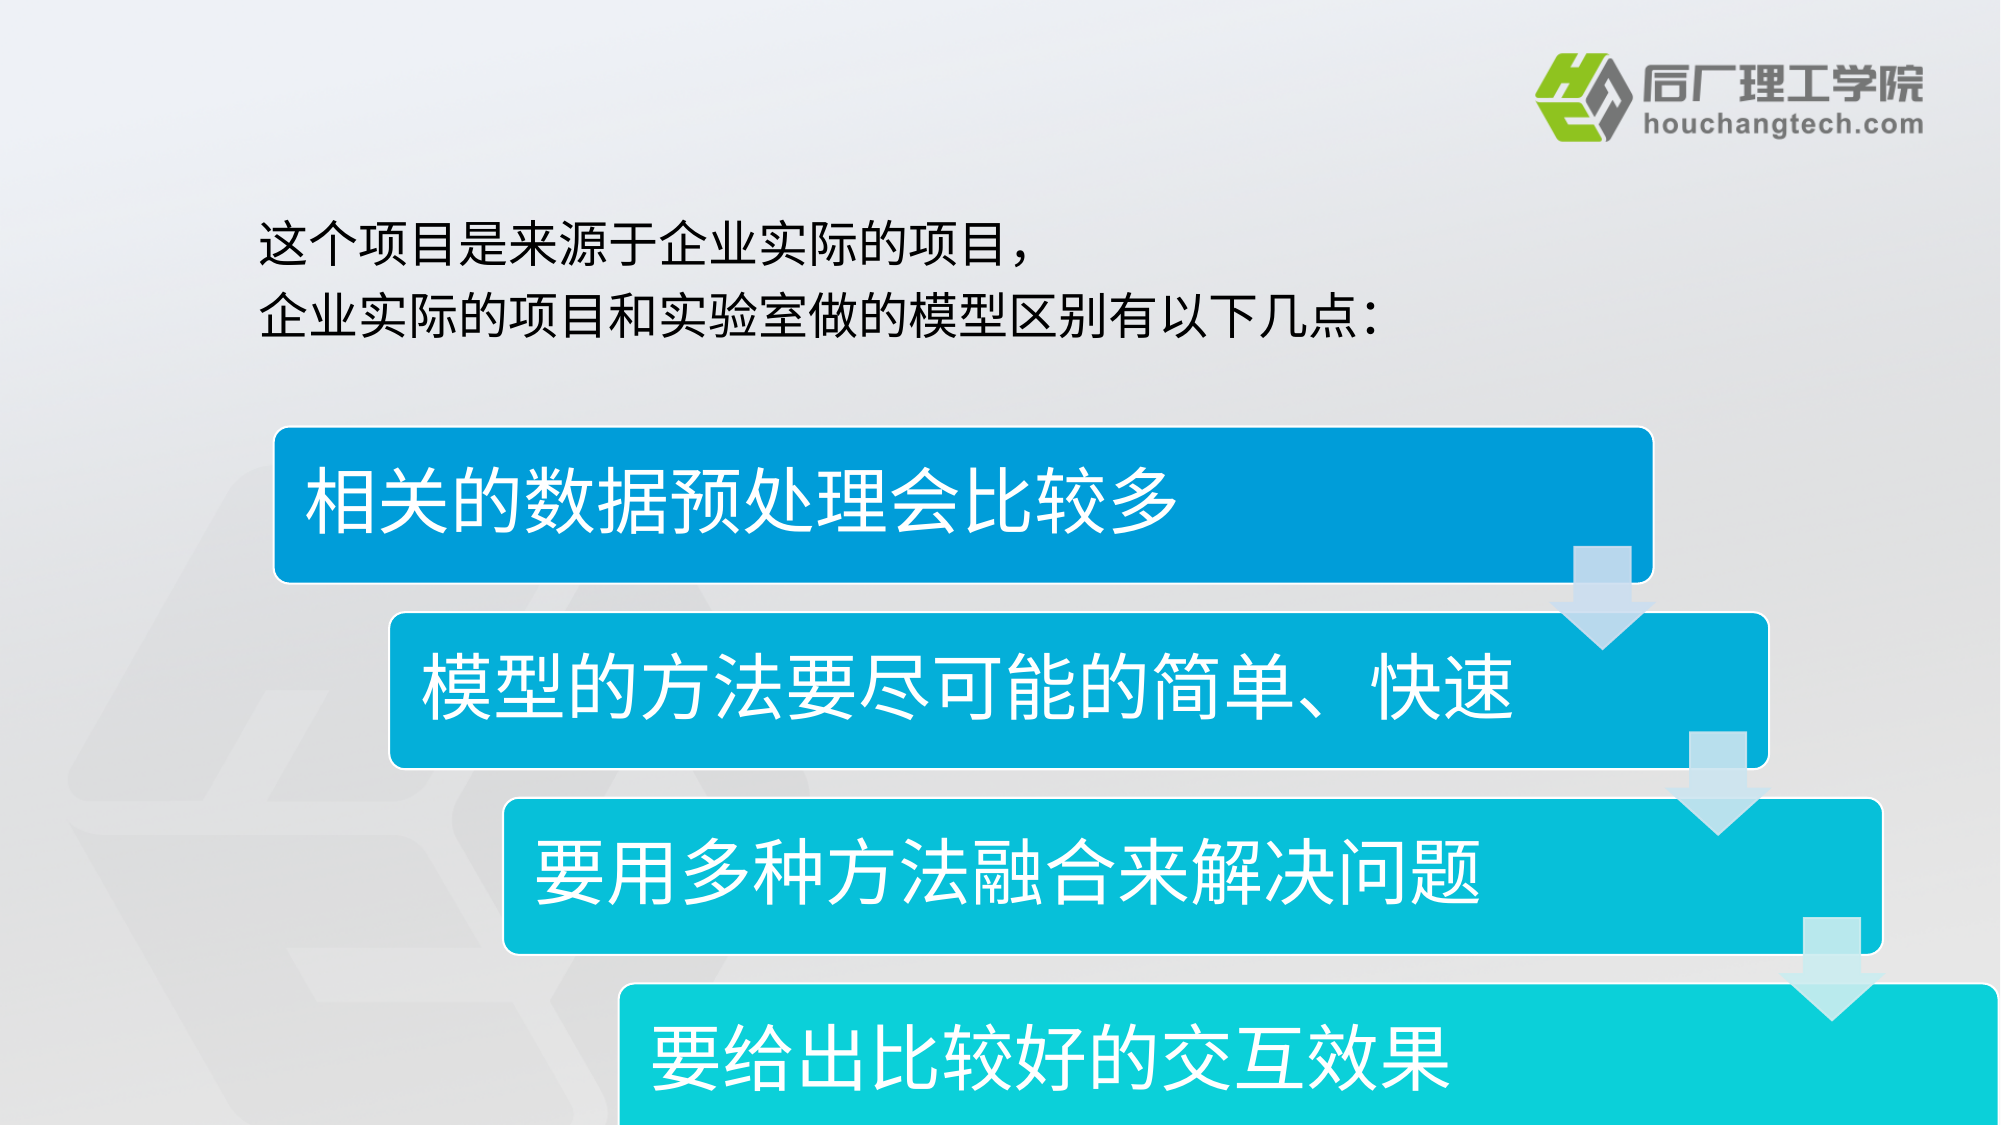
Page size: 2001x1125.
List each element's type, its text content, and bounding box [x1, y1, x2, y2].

picture [0, 0, 2001, 1125]
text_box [273, 426, 1724, 934]
text_box 这个项目是来源于企业实际的项目， 企业实际的项目和实验室做的模型区别有以下几点： [243, 204, 1424, 353]
